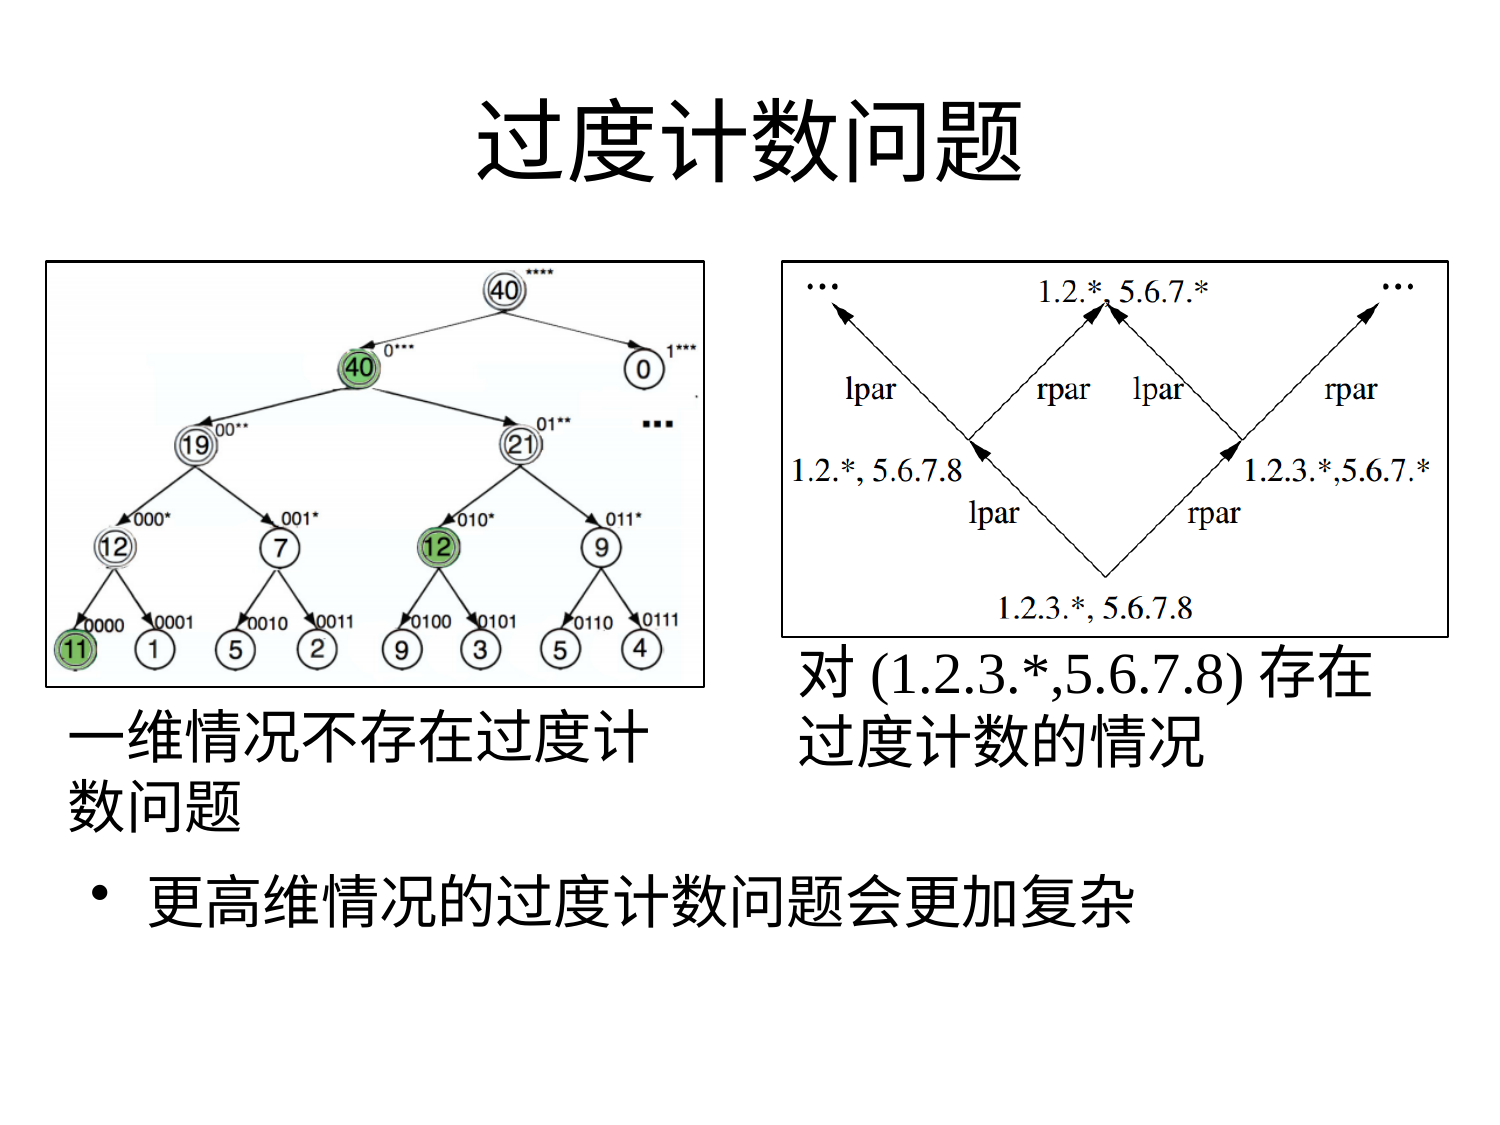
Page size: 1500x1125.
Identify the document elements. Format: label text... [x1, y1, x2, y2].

text_box 一维情况不存在过度计数问题 [53, 693, 703, 848]
picture [783, 262, 1447, 637]
title 过度计数问题 [75, 45, 1425, 233]
list 更高维情况的过度计数问题会更加复杂 [75, 857, 1425, 1005]
text_box 对(1.2.3.*,5.6.7.8)存在过度计数的情况 [783, 637, 1447, 783]
picture [47, 262, 703, 686]
